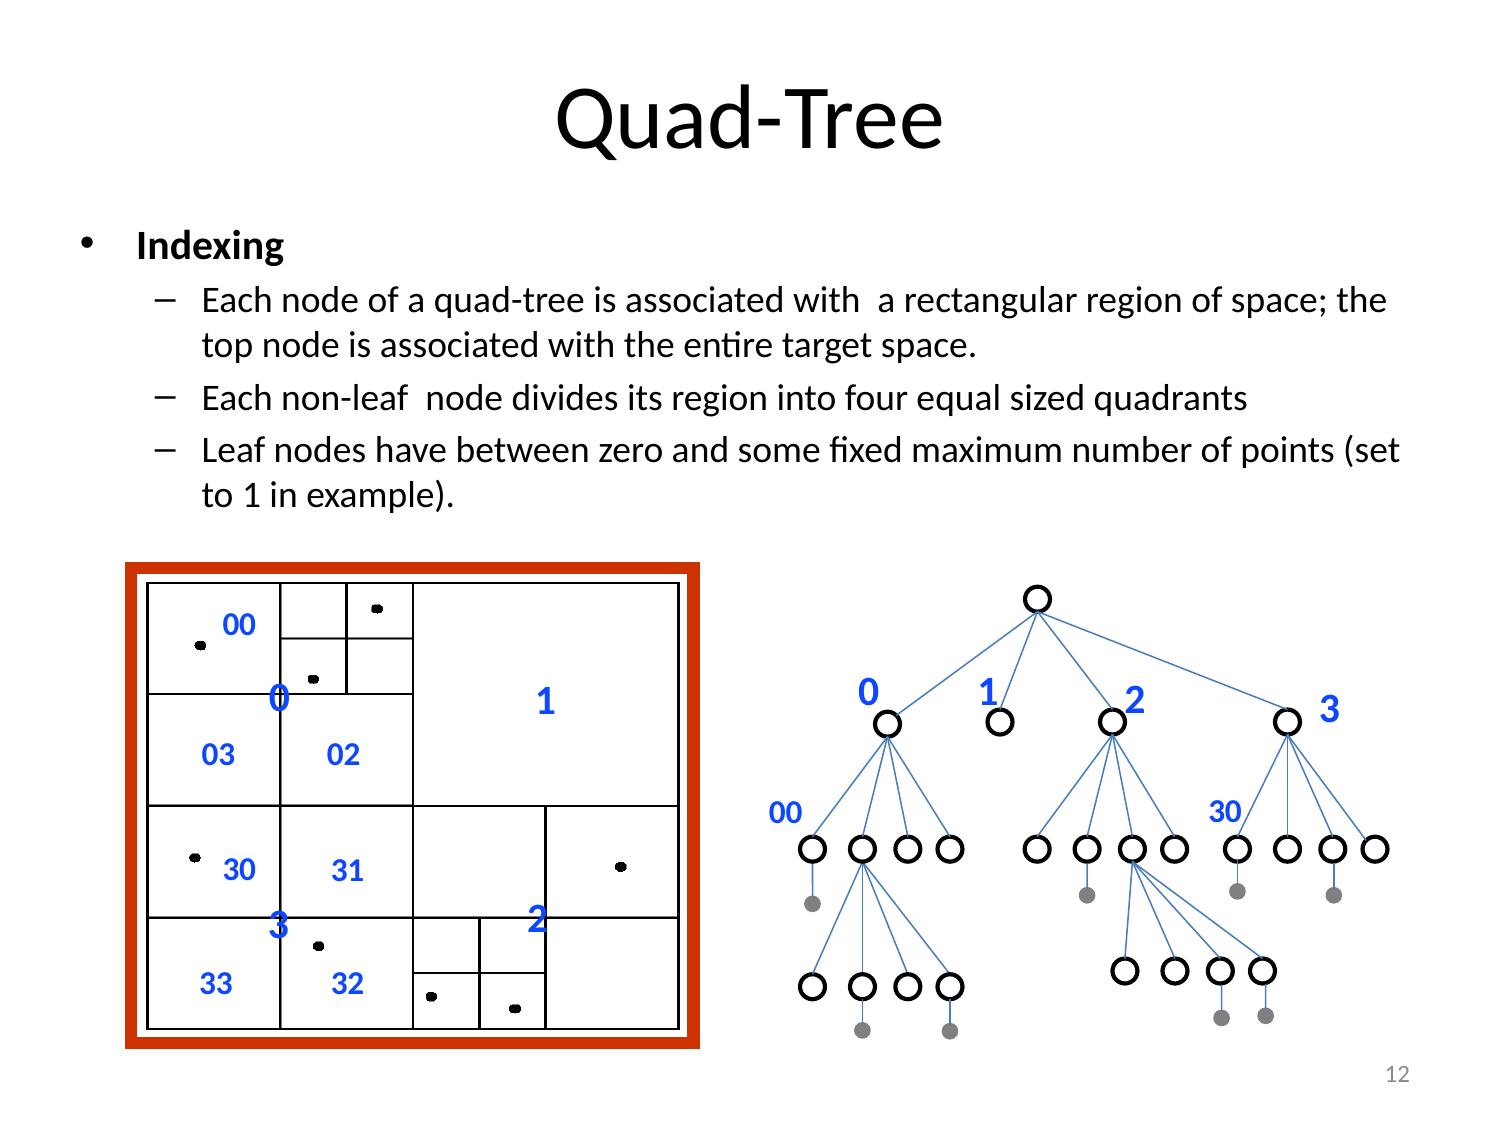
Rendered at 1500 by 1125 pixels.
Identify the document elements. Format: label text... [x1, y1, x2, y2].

text_box [985, 724, 1015, 737]
text_box 0 [843, 656, 893, 722]
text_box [746, 736, 963, 911]
picture [137, 573, 688, 1037]
text_box 2 [1109, 718, 1161, 730]
slide_number 12 [1074, 1042, 1425, 1103]
text_box [1097, 719, 1125, 732]
title Quad-Tree [0, 10, 1500, 214]
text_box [999, 611, 1034, 710]
text_box [872, 722, 903, 735]
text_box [799, 916, 963, 1038]
text_box [1272, 707, 1303, 732]
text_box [1112, 861, 1276, 1025]
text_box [1185, 734, 1388, 902]
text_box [1024, 734, 1183, 902]
text_box Indexing Each node of a quad-tree is associated with a rectangular region of space; the top node is associated with the entire target space. Each non-leaf node divides its region into four equal sized quadrants Leaf nodes have between zero and some fixed maximum number of points (set to 1 in example). [64, 209, 1419, 538]
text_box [1037, 611, 1288, 710]
text_box [1022, 584, 1053, 609]
text_box 3 [1303, 672, 1355, 732]
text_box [896, 611, 998, 716]
